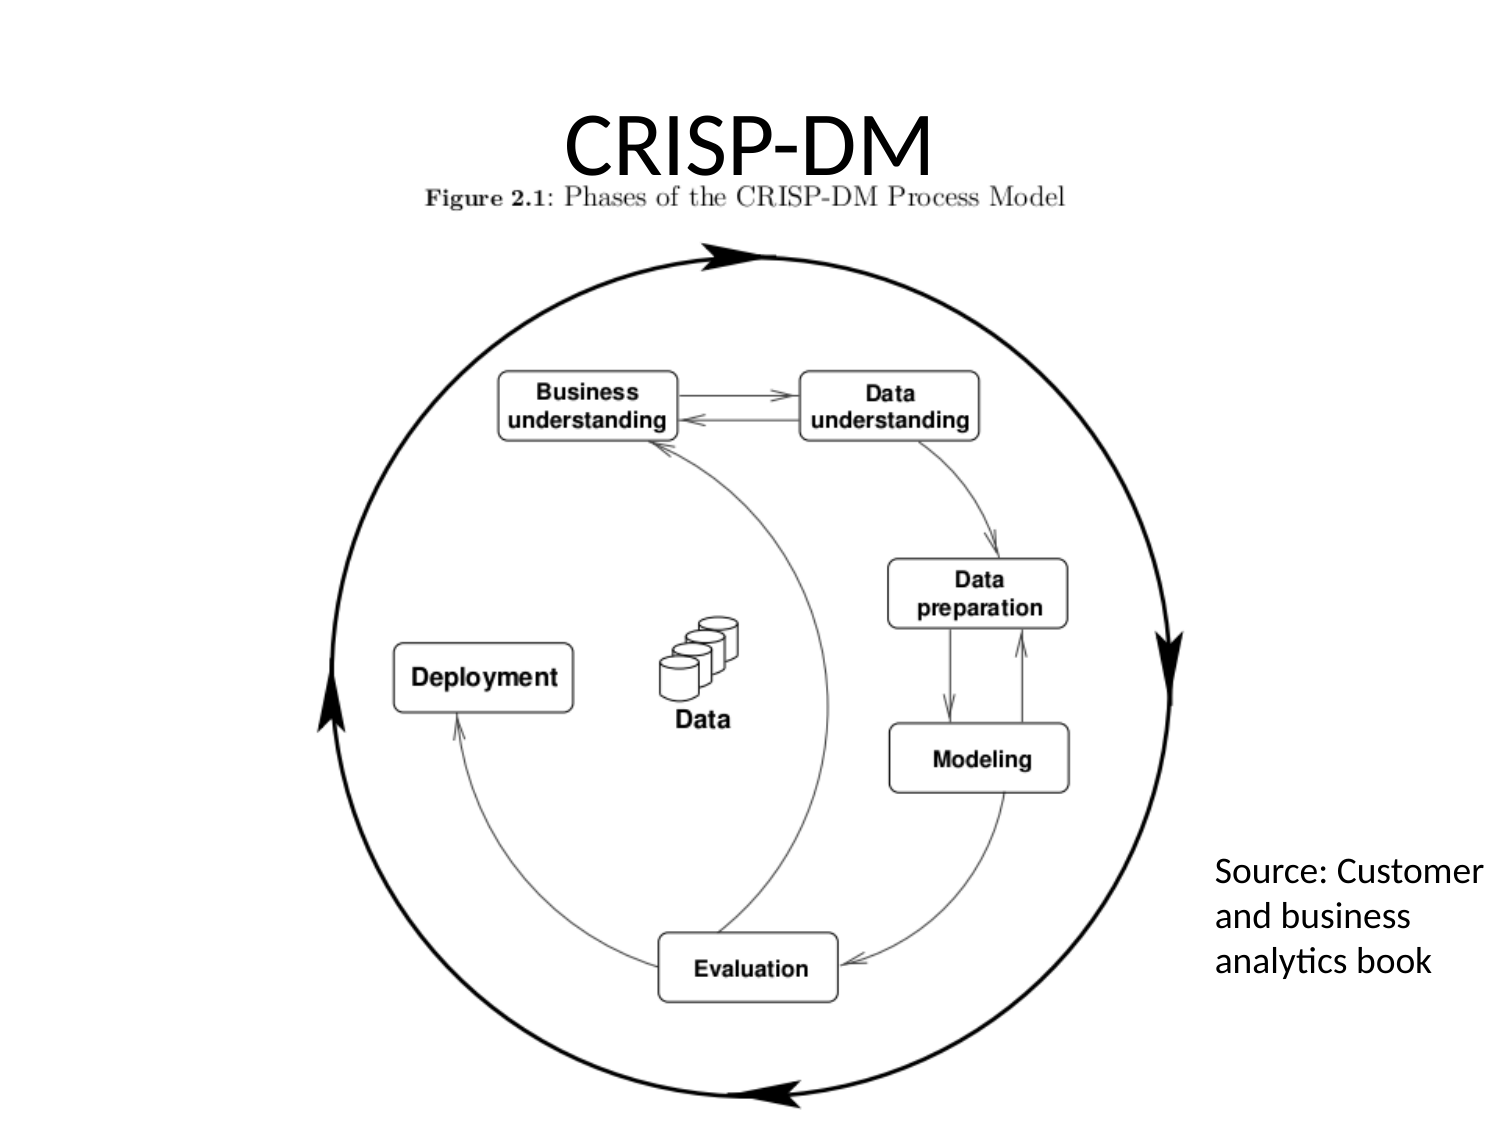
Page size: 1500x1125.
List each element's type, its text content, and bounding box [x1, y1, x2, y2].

text_box Source: Customer and business analytics book [1204, 838, 1500, 988]
title CRISP-DM [75, 45, 1425, 233]
picture [299, 180, 1201, 1113]
